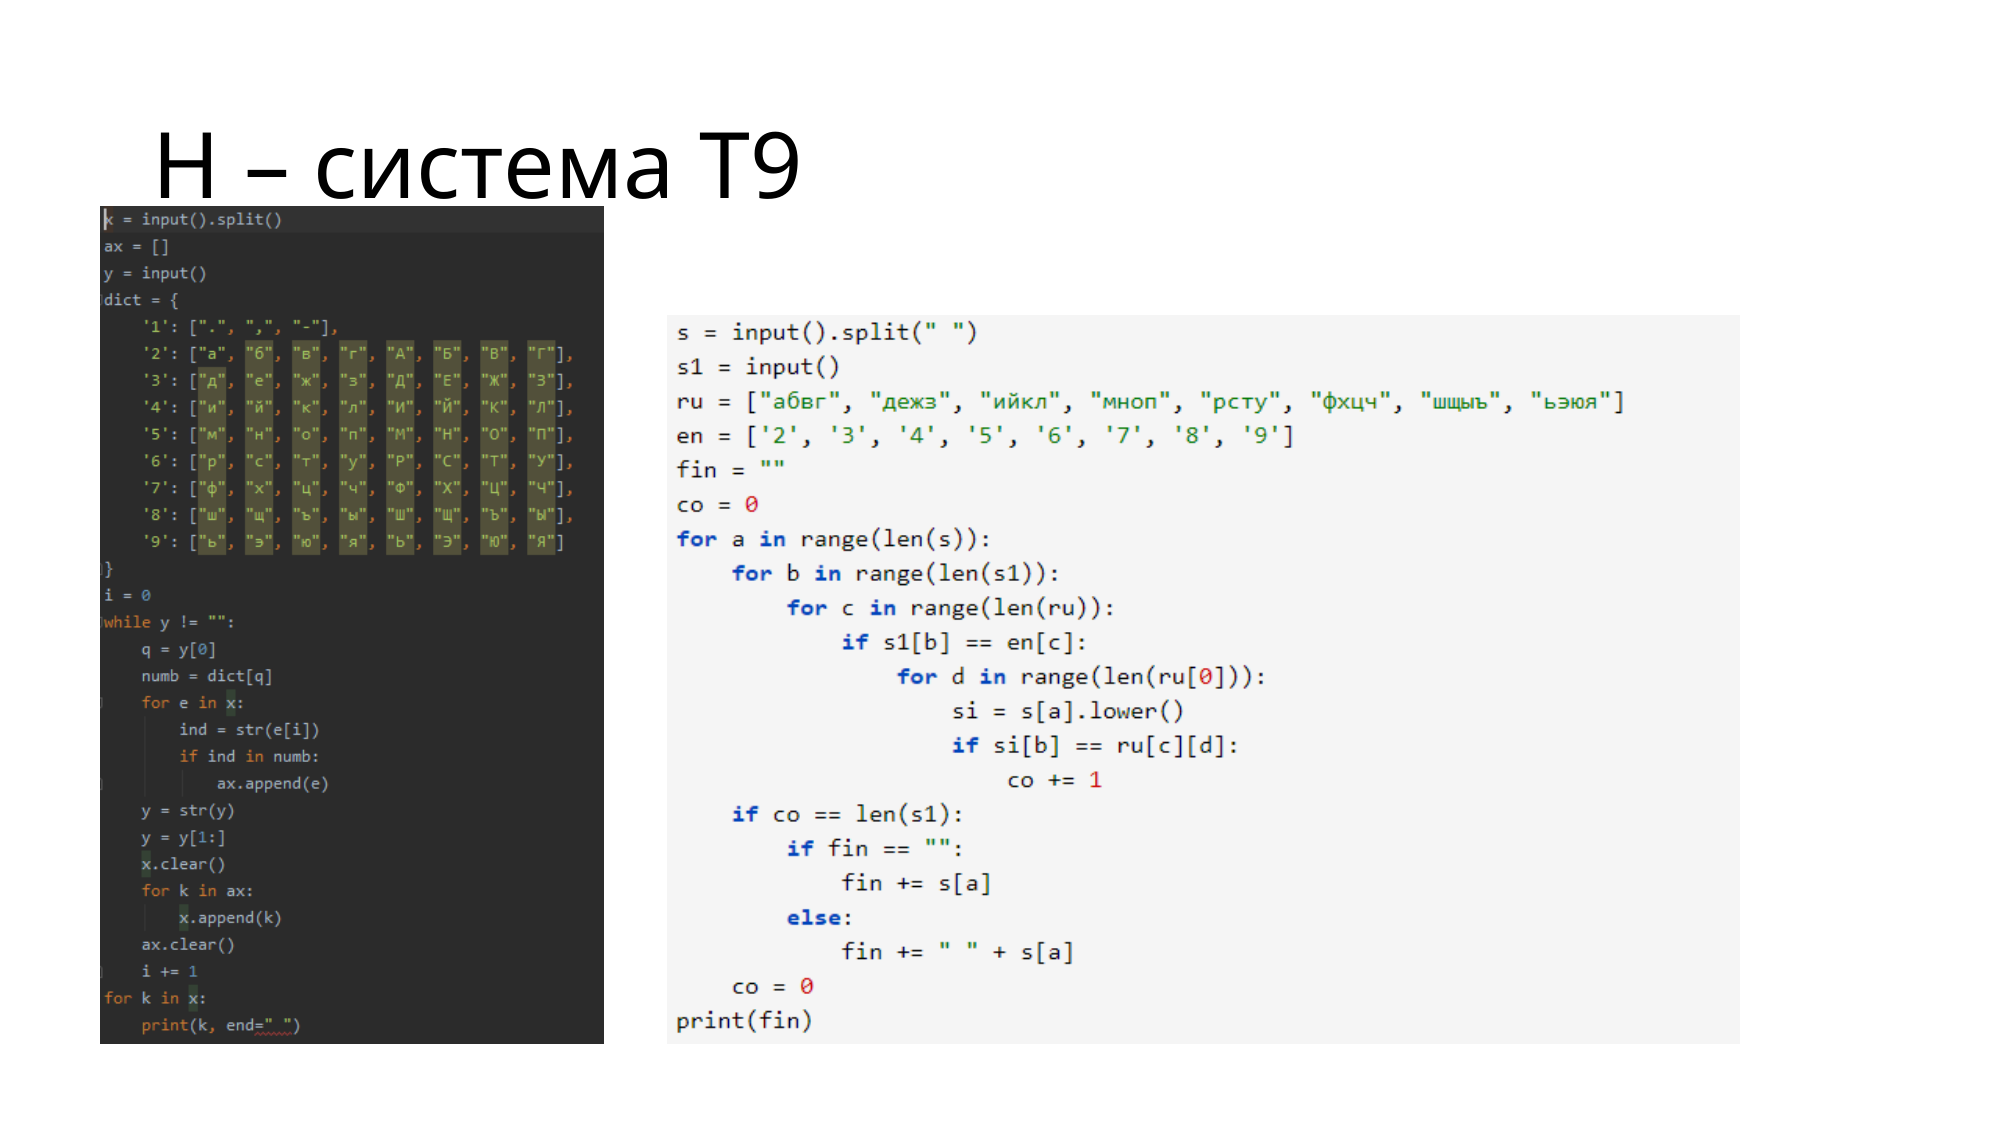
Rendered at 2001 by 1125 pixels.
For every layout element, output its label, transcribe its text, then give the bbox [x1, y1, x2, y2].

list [100, 206, 604, 1044]
picture [667, 315, 1740, 1044]
title H – система Т9 [137, 59, 1863, 278]
